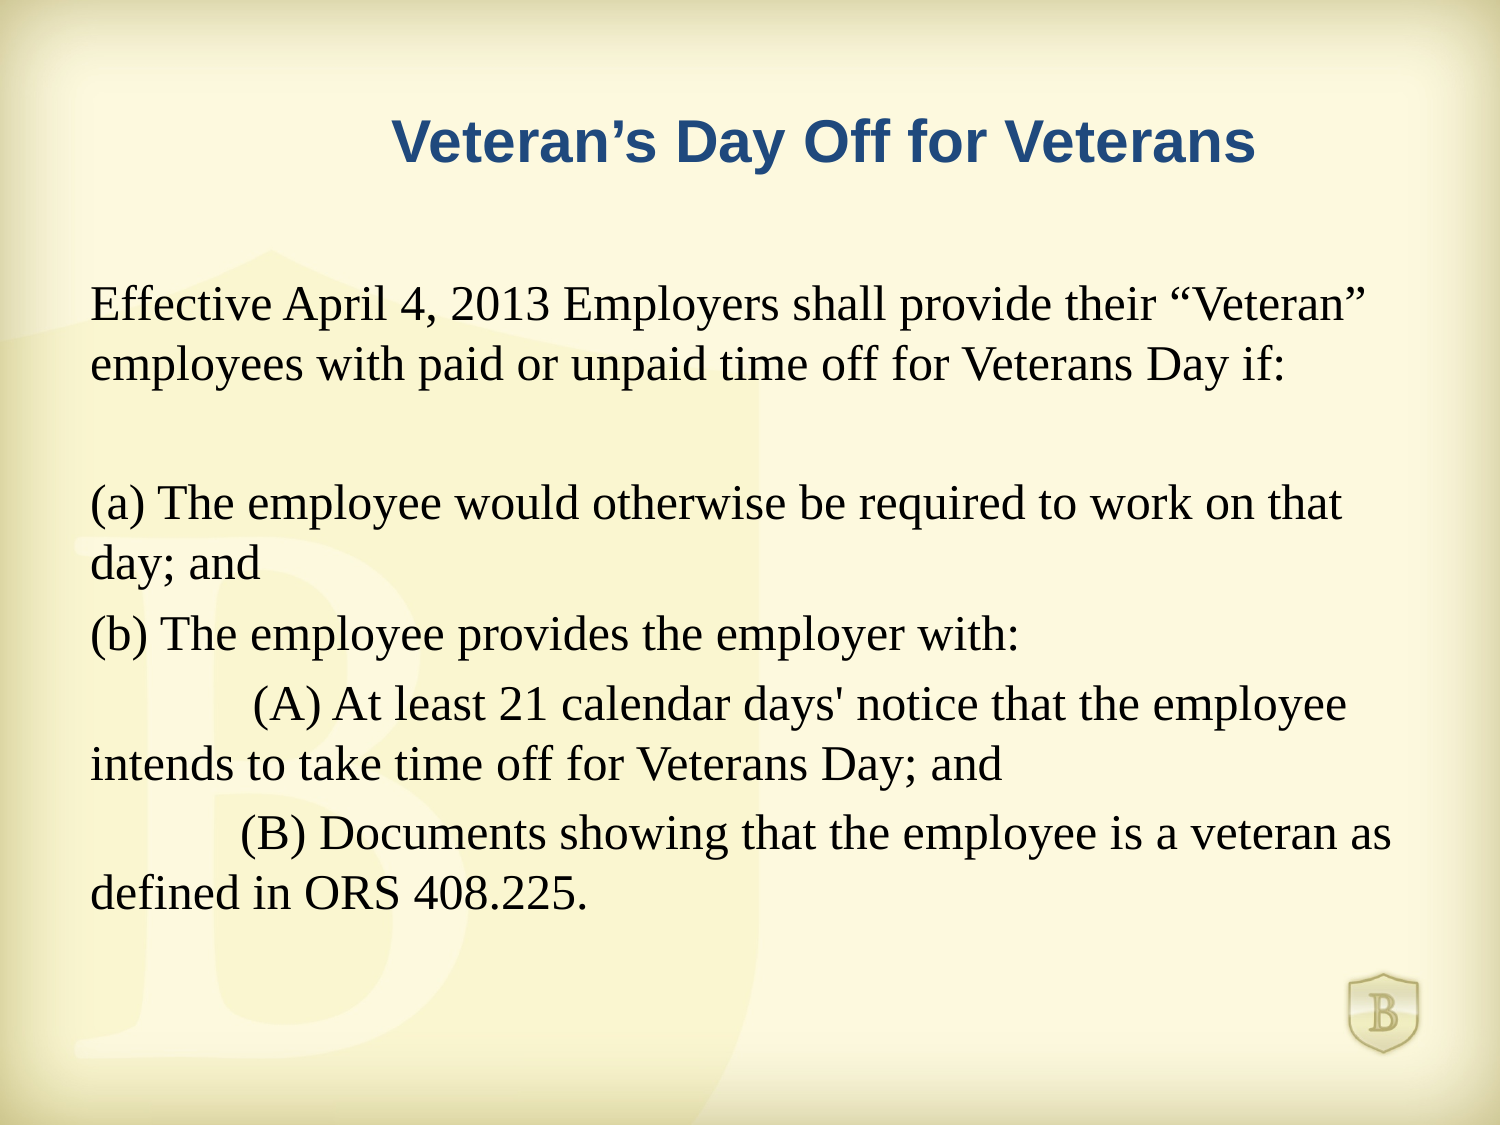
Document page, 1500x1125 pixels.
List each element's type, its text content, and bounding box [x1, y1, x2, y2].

title Veteran’s Day Off for Veterans [74, 44, 1426, 233]
picture [0, 0, 1500, 1125]
list Effective April 4, 2013 Employers shall provide their “Veteran” employees with paid or unpaid time off for Veterans Day if: (a) The employee would otherwise be required to work on that day; and (b) The employee provides the employer with: (A) At least 21 calendar days' notice that the employee intends to take time off for Veterans Day; and (B) Documents showing that the employee is a veteran as defined in ORS 408.225. [74, 262, 1426, 1006]
